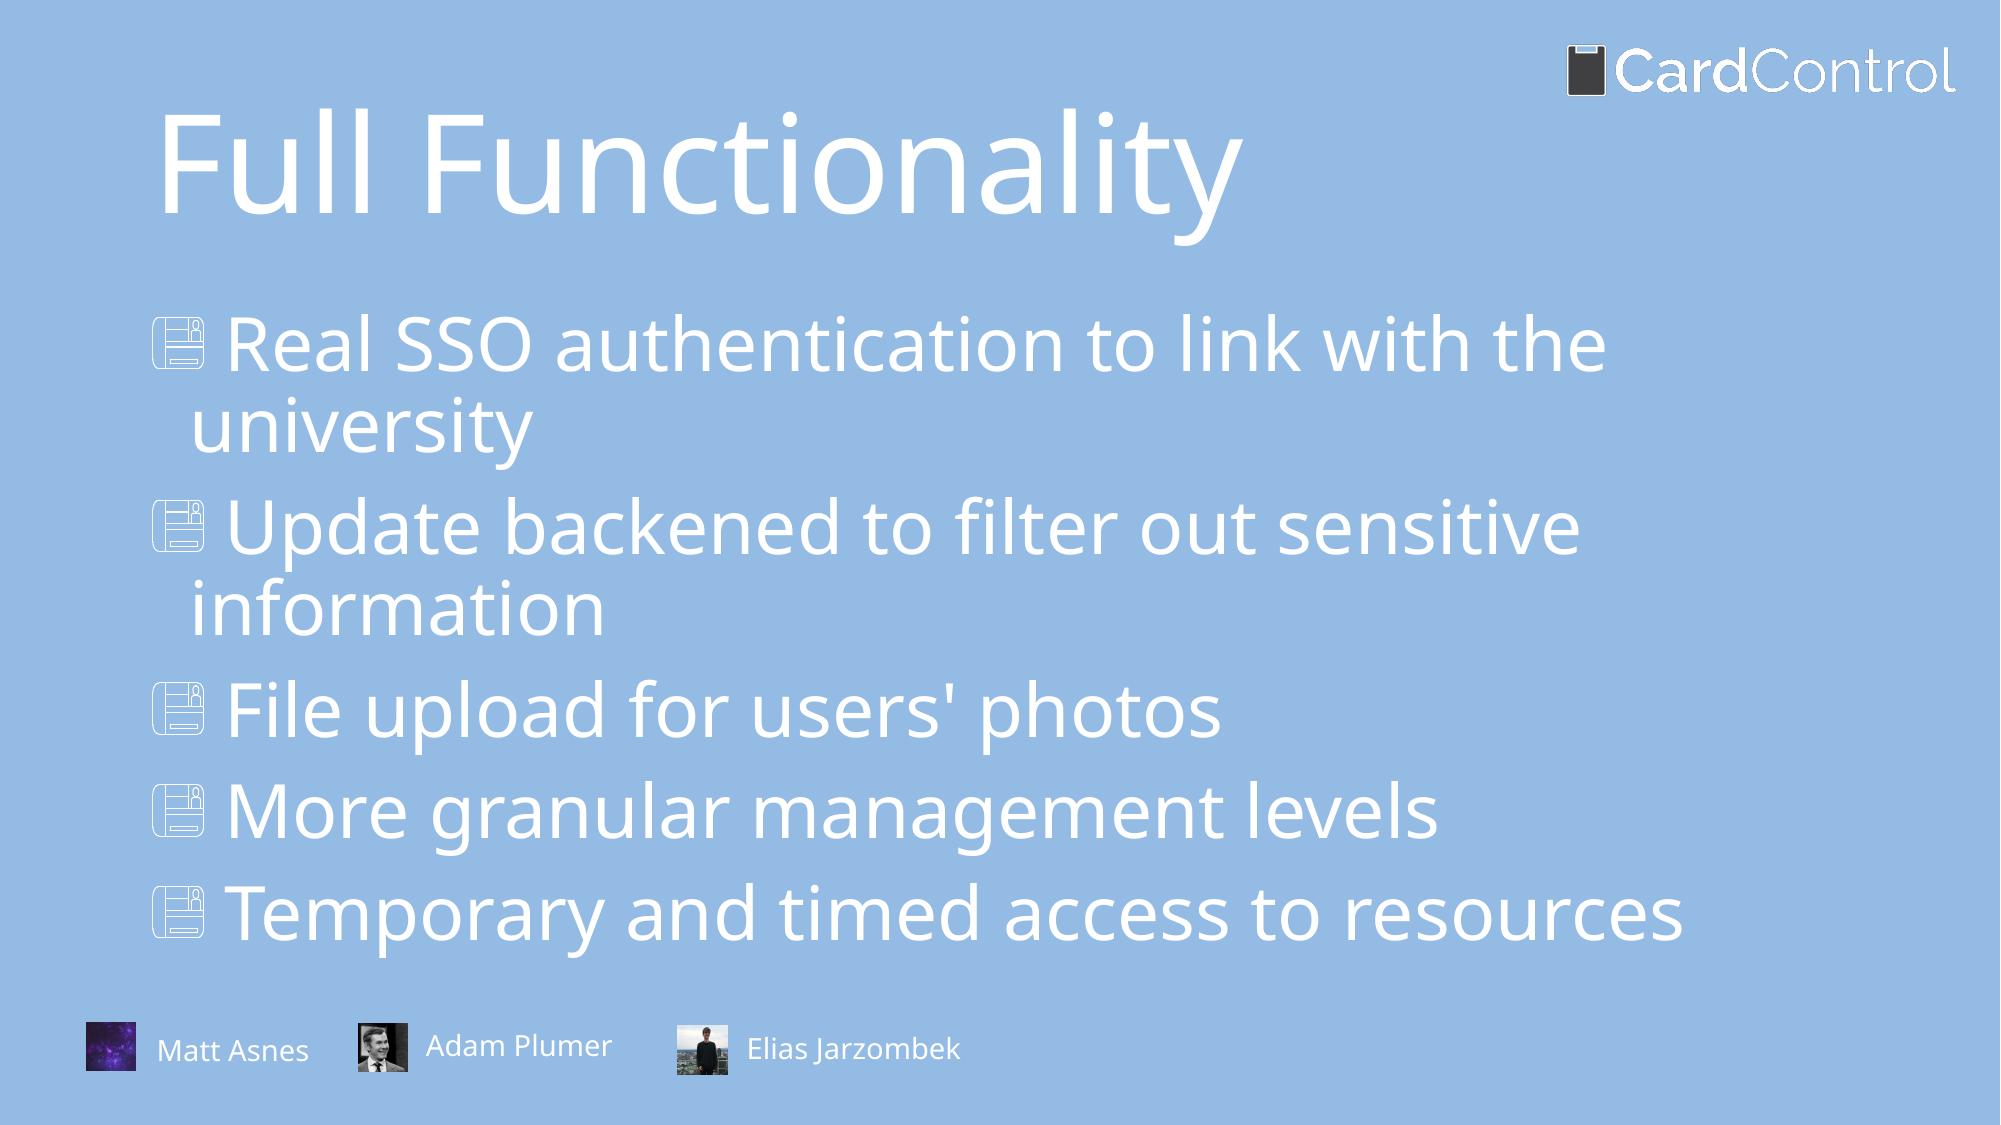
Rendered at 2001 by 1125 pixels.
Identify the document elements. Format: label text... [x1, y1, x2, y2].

title Full Functionality [137, 59, 1863, 278]
picture [358, 1023, 408, 1072]
list Real SSO authentication to link with the university Update backened to filter out sensitive information File upload for users' photos More granular management levels Temporary and timed access to resources [137, 299, 1863, 1014]
picture [1497, 0, 2000, 169]
picture [86, 1022, 136, 1071]
picture [677, 1025, 728, 1075]
